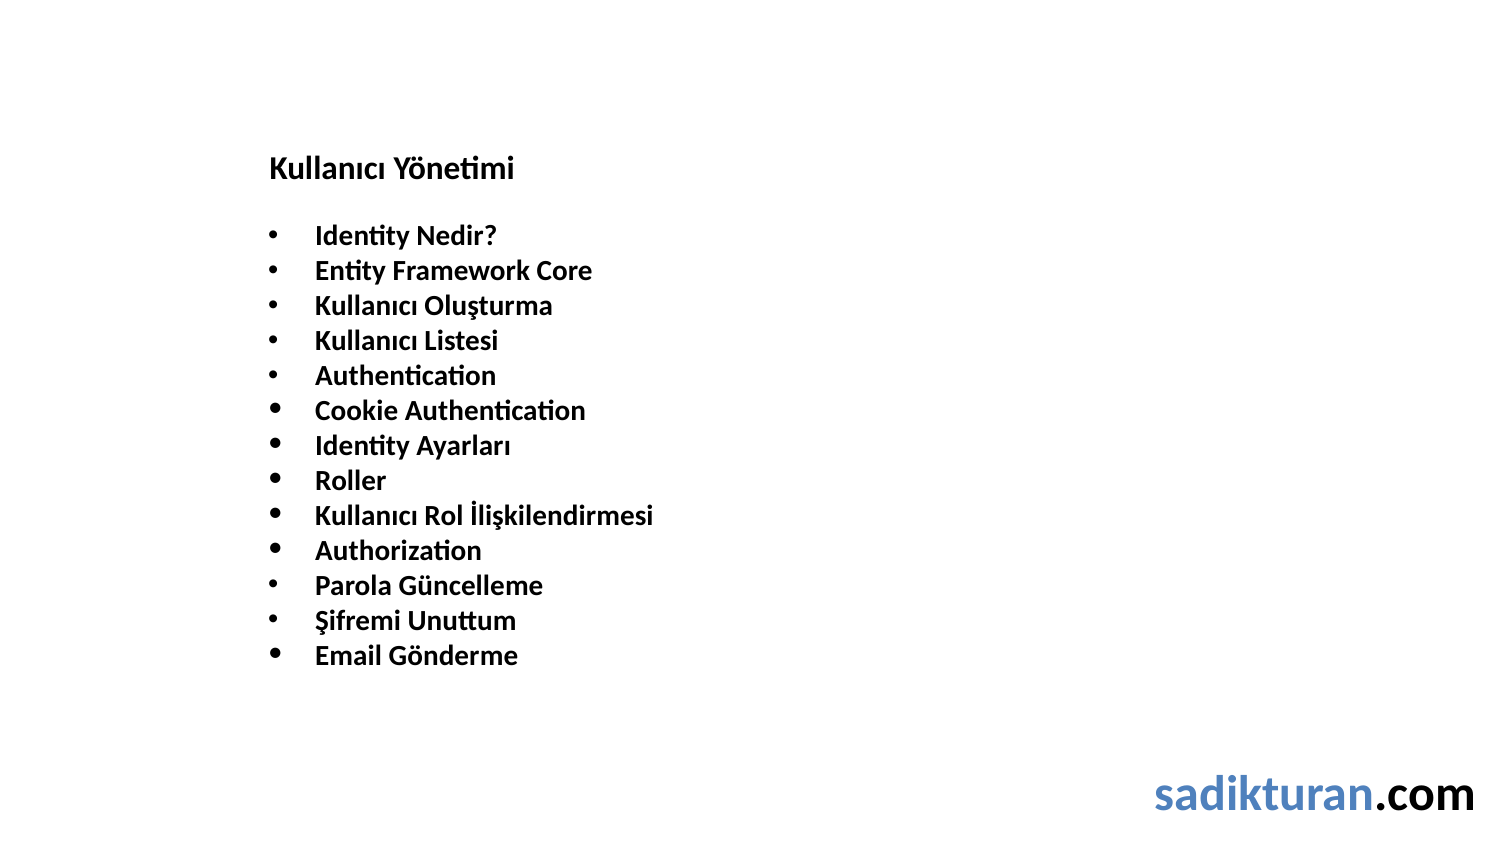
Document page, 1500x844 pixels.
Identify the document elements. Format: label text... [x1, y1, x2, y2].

text_box Kullanıcı Yönetimi [254, 138, 729, 194]
text_box sadikturan.com [1139, 752, 1495, 828]
text_box Identity Nedir? Entity Framework Core Kullanıcı Oluşturma Kullanıcı Listesi Authentication Cookie Authentication Identity Ayarları Roller Kullanıcı Rol İlişkilendirmesi Authorization Parola Güncelleme Şifremi Unuttum Email Gönderme [253, 209, 691, 679]
